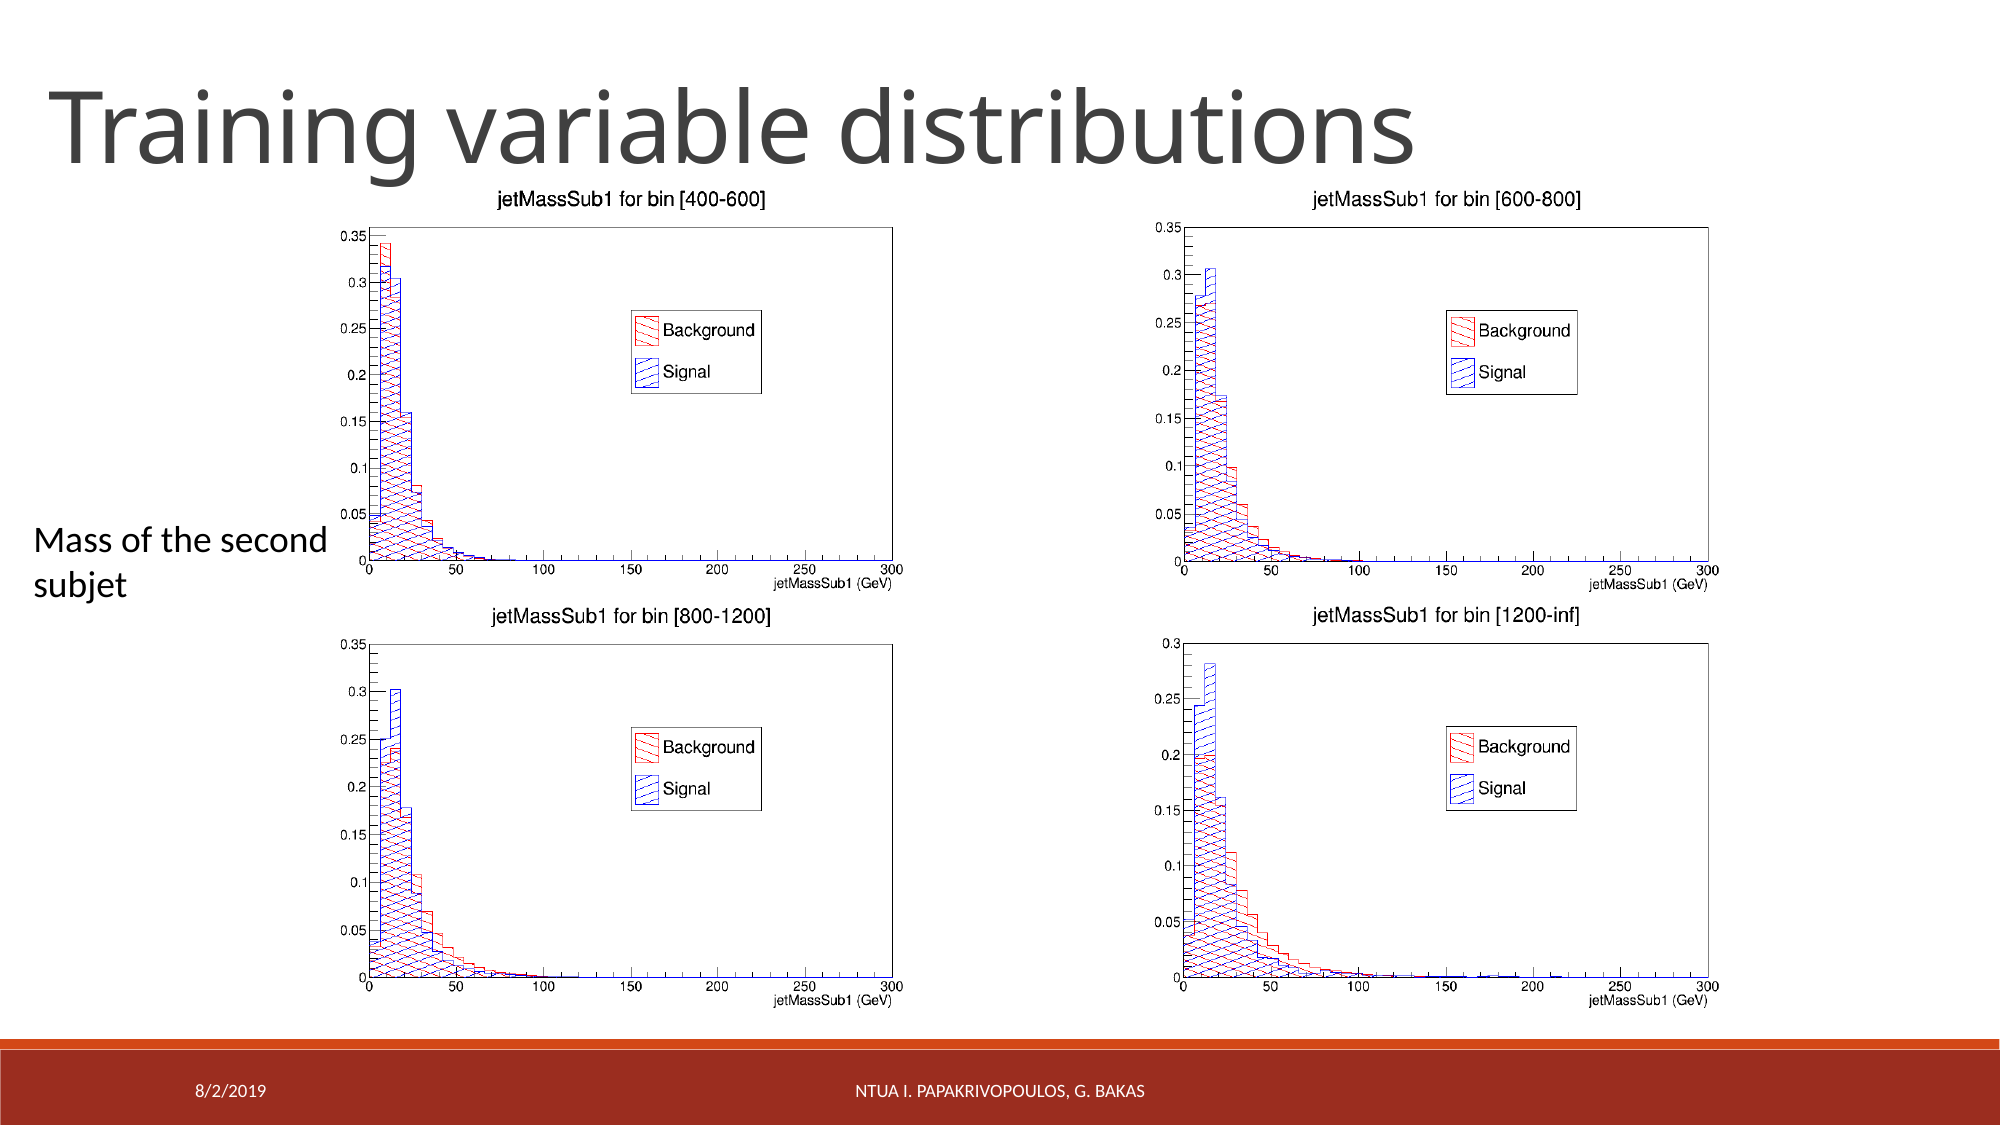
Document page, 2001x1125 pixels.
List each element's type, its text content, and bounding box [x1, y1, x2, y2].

text_box Mass of the second subjet [18, 507, 301, 613]
picture [1118, 184, 1774, 1019]
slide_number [180, 1059, 586, 1120]
footer NTUA I. Papakrivopoulos, G. Bakas [604, 1059, 1396, 1120]
text_box Training variable distributions [33, 49, 1759, 192]
picture [304, 184, 958, 1019]
